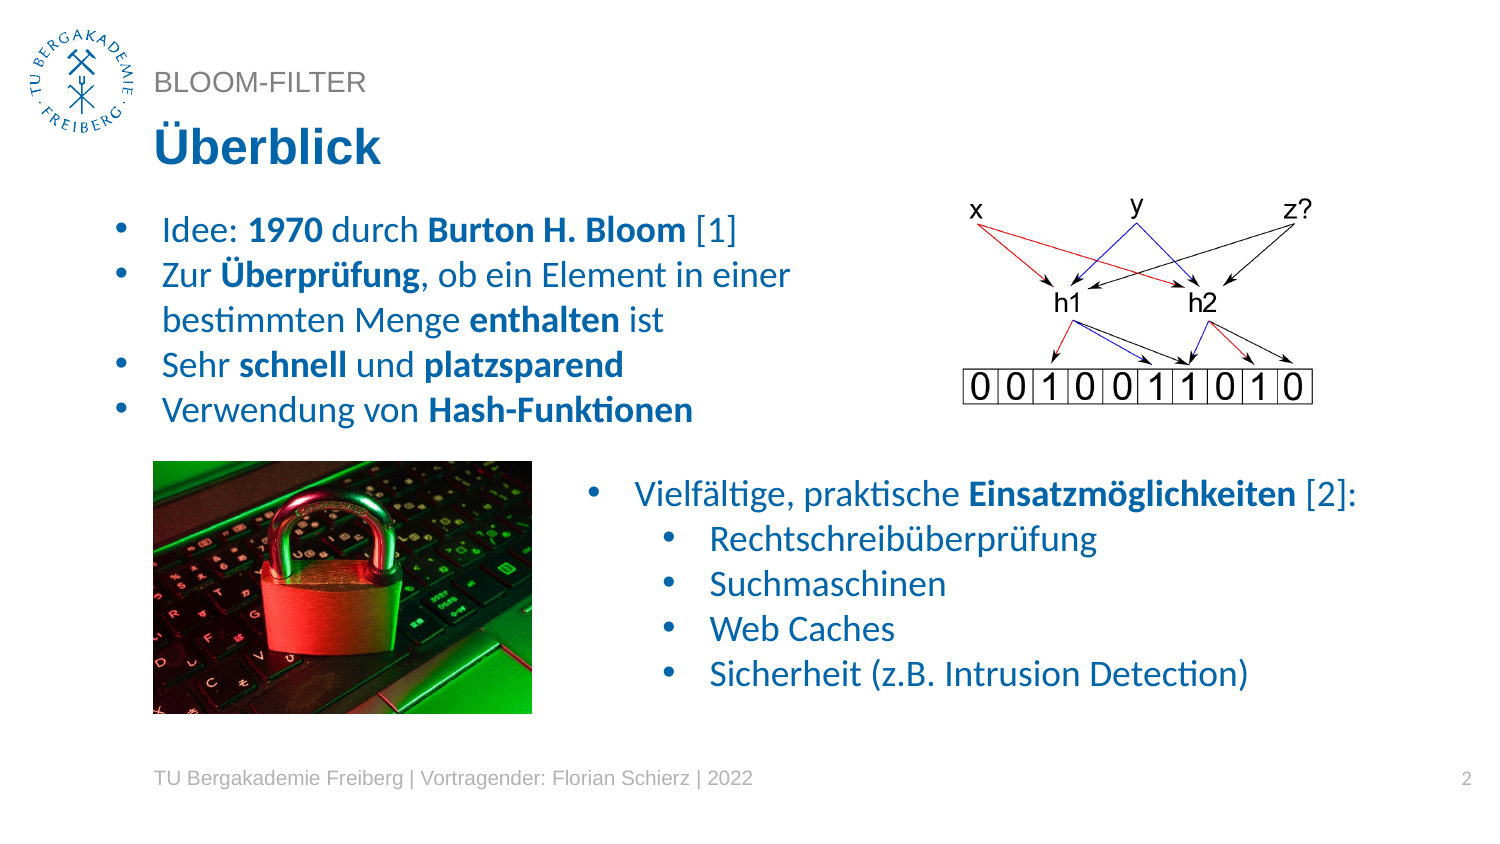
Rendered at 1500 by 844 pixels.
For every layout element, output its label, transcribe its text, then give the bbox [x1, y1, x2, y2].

picture [153, 461, 532, 715]
text_box Idee: 1970 durch Burton H. Bloom [1] Zur Überprüfung, ob ein Element in einer bestimmten Menge enthalten ist Sehr schnell und platzsparend Verwendung von Hash-Funktionen [100, 197, 910, 438]
list Überblick [153, 114, 1353, 186]
picture [915, 173, 1365, 440]
footer TU Bergakademie Freiberg | Vortragender: Florian Schierz | 2022 [153, 764, 1353, 824]
text_box Vielfältige, praktische Einsatzmöglichkeiten [2]: Rechtschreibüberprüfung Suchmaschinen Web Caches Sicherheit (z.B. Intrusion Detection) [572, 461, 1433, 702]
title BLOOM-FILTER [153, 29, 1353, 114]
slide_number 2 [1352, 764, 1473, 825]
